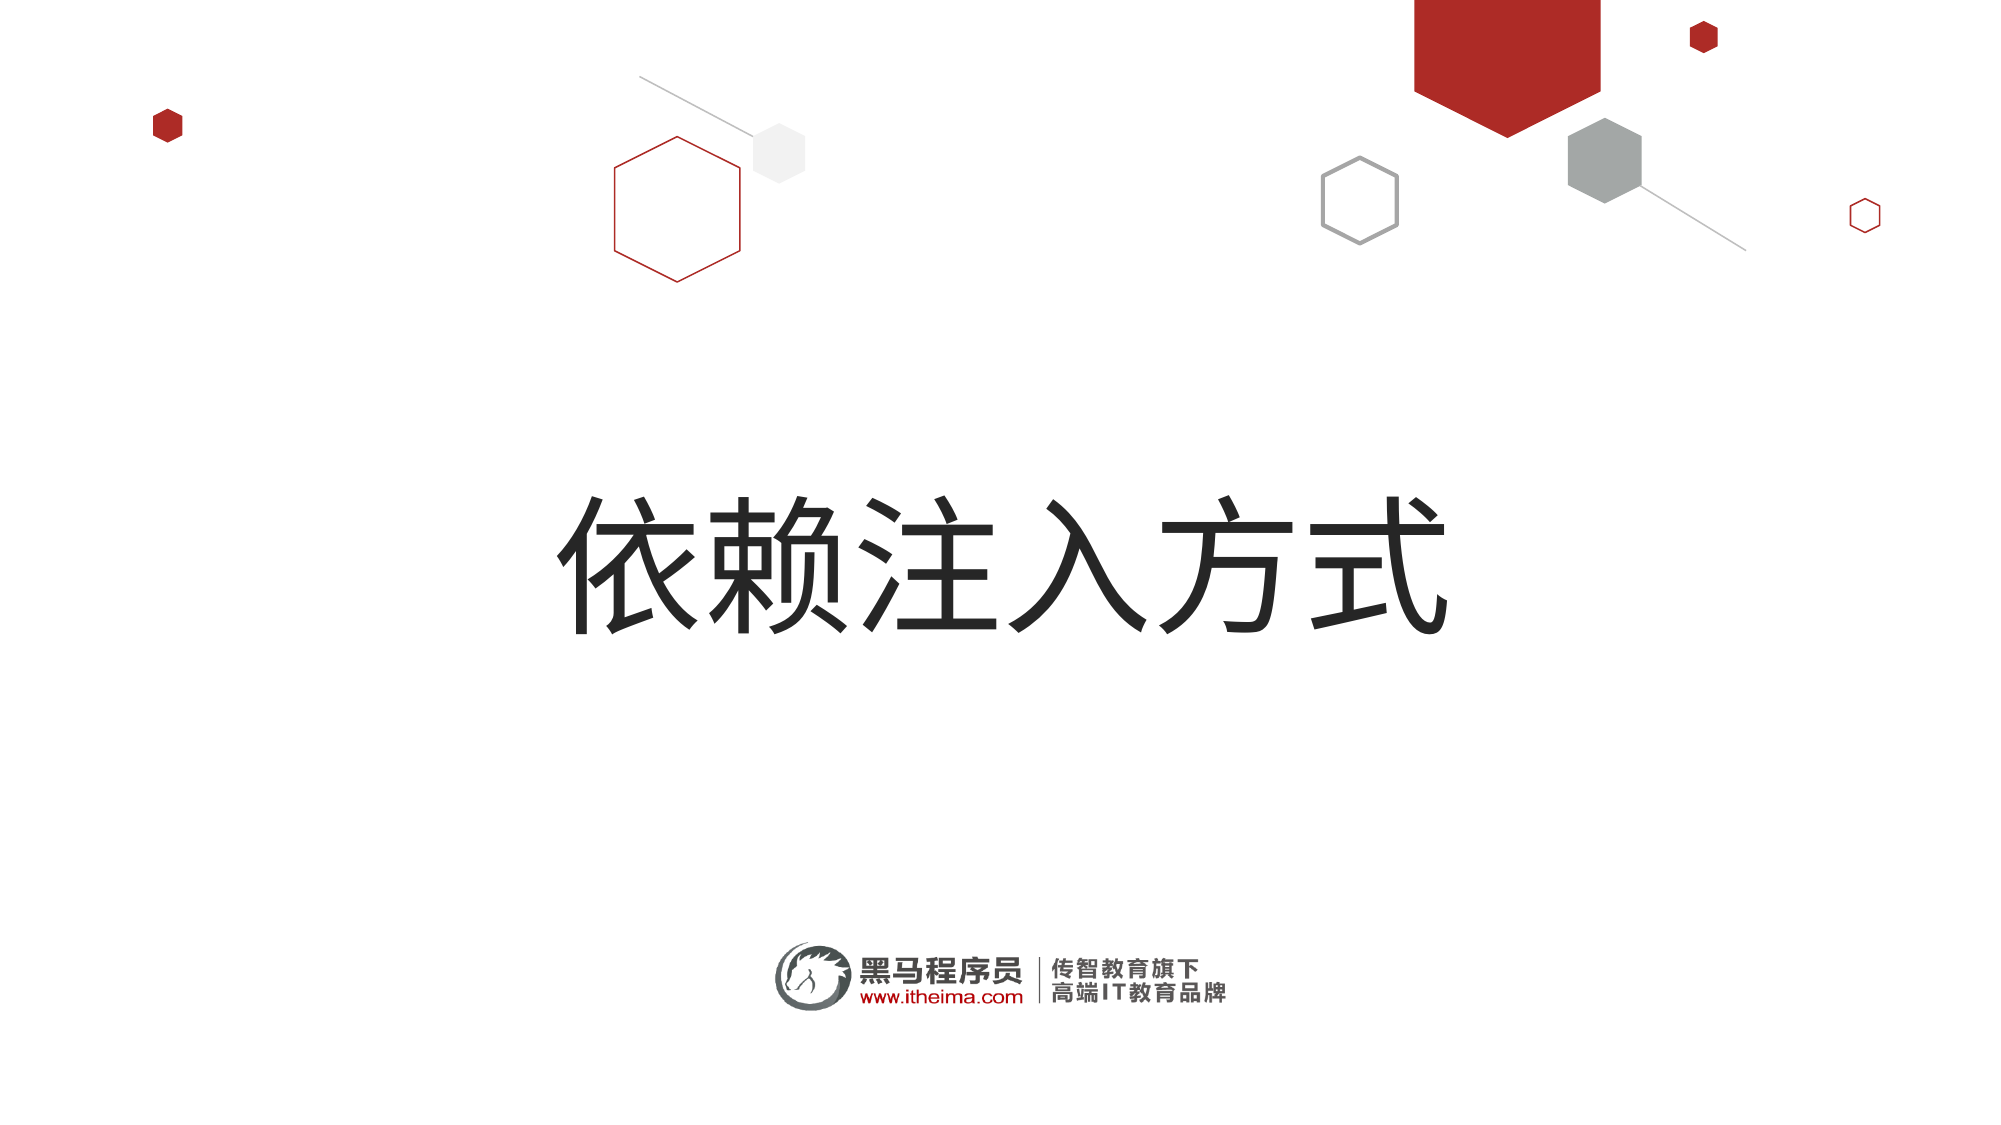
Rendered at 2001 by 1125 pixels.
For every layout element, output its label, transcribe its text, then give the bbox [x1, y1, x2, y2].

picture [774, 939, 1226, 1013]
title 依赖注入方式 [137, 467, 1867, 658]
